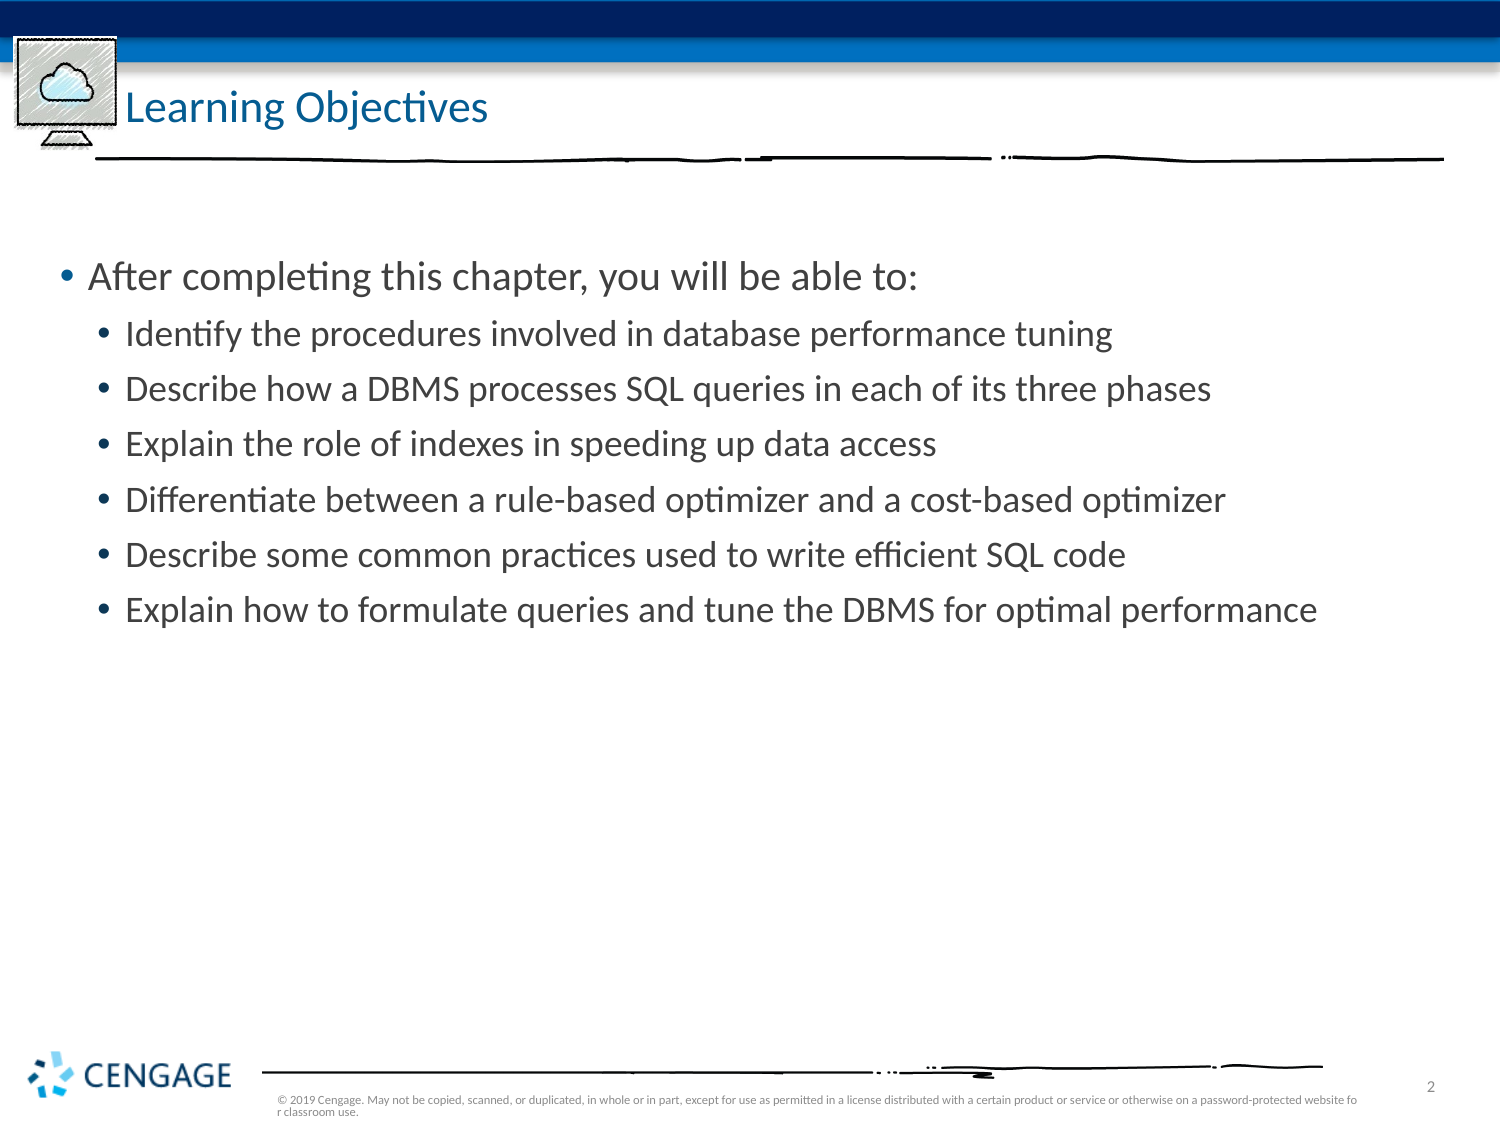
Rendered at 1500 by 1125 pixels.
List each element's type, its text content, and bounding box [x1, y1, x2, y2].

picture [95, 155, 1444, 163]
picture [13, 36, 117, 151]
footer © 2019 Cengage. May not be copied, scanned, or duplicated, in whole or in part, except for use as permitted in a license distributed with a certain product or service or otherwise on a password-protected website for classroom use. [262, 1079, 1375, 1120]
picture [7, 1037, 244, 1111]
title Learning Objectives [125, 84, 1442, 132]
list After completing this chapter, you will be able to: Identify the procedures involved in database performance tuning Describe how a DBMS processes SQL queries in each of its three phases Explain the role of indexes in speeding up data access Differentiate between a rule-based optimizer and a cost-based optimizer Describe some common practices used to write efficient SQL code Explain how to formulate queries and tune the DBMS for optimal performance [59, 252, 1441, 636]
picture [262, 1064, 1323, 1079]
